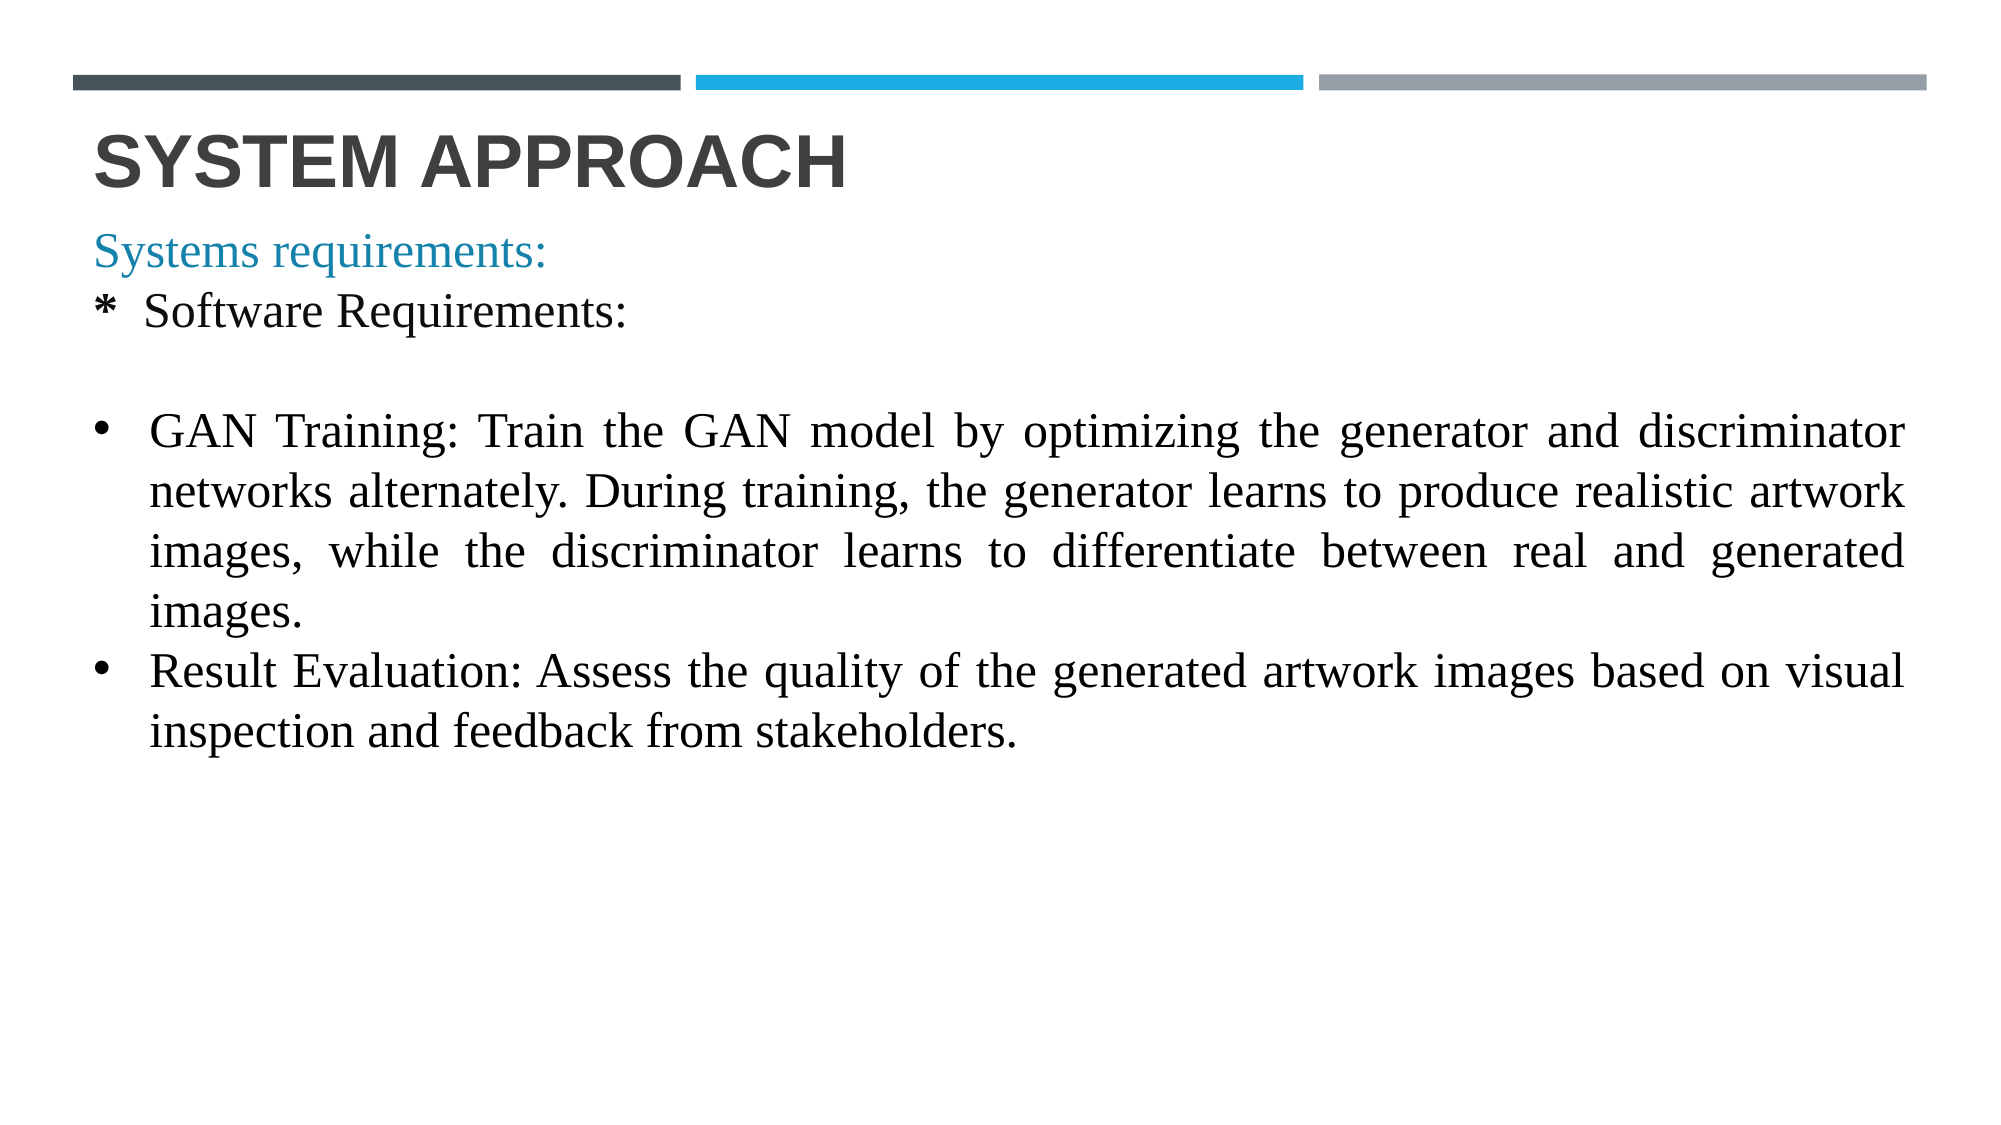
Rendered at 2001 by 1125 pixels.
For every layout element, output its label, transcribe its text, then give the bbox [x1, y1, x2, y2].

title SYSTEM APPROACH [78, 102, 1888, 210]
text_box Systems requirements: * Software Requirements: GAN Training: Train the GAN model by optimizing the generator and discriminator networks alternately. During training, the generator learns to produce realistic artwork images, while the discriminator learns to differentiate between real and generated images. Result Evaluation: Assess the quality of the generated artwork images based on visual inspection and feedback from stakeholders. [78, 210, 1922, 766]
